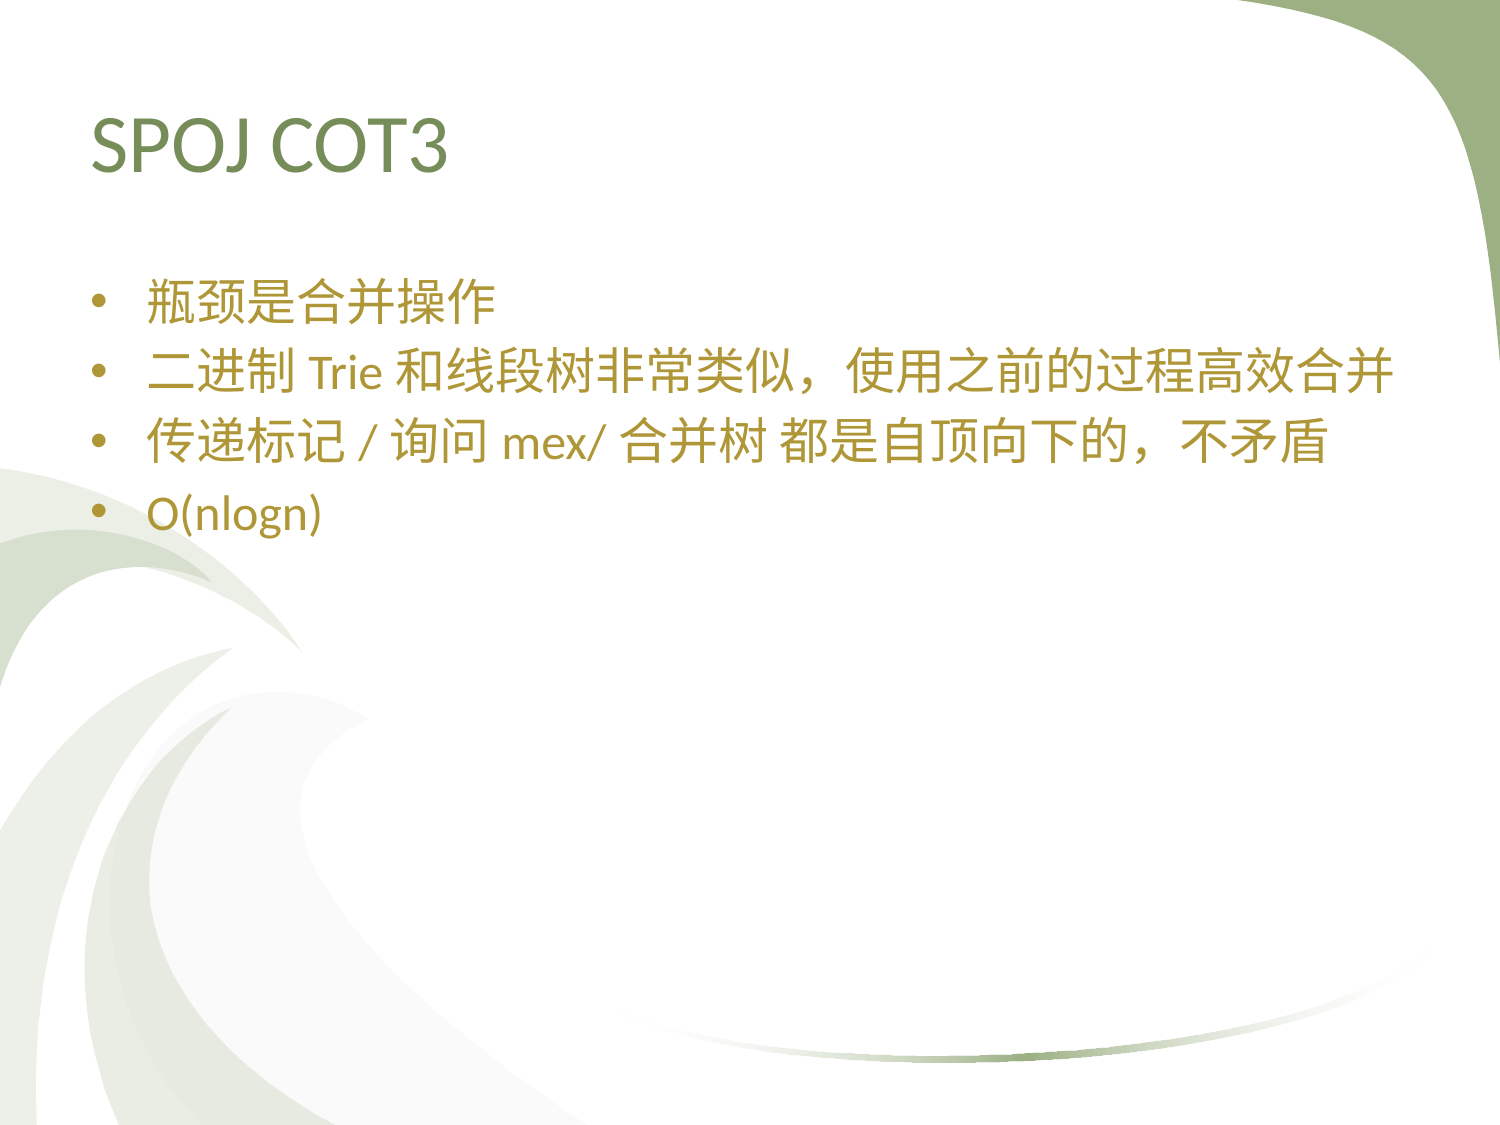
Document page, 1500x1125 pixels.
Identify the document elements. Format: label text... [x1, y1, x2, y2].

title SPOJ COT3 [75, 45, 1425, 233]
list 瓶颈是合并操作 二进制Trie和线段树非常类似，使用之前的过程高效合并 传递标记/询问mex/合并树 都是自顶向下的，不矛盾 O(nlogn) [75, 262, 1425, 1005]
